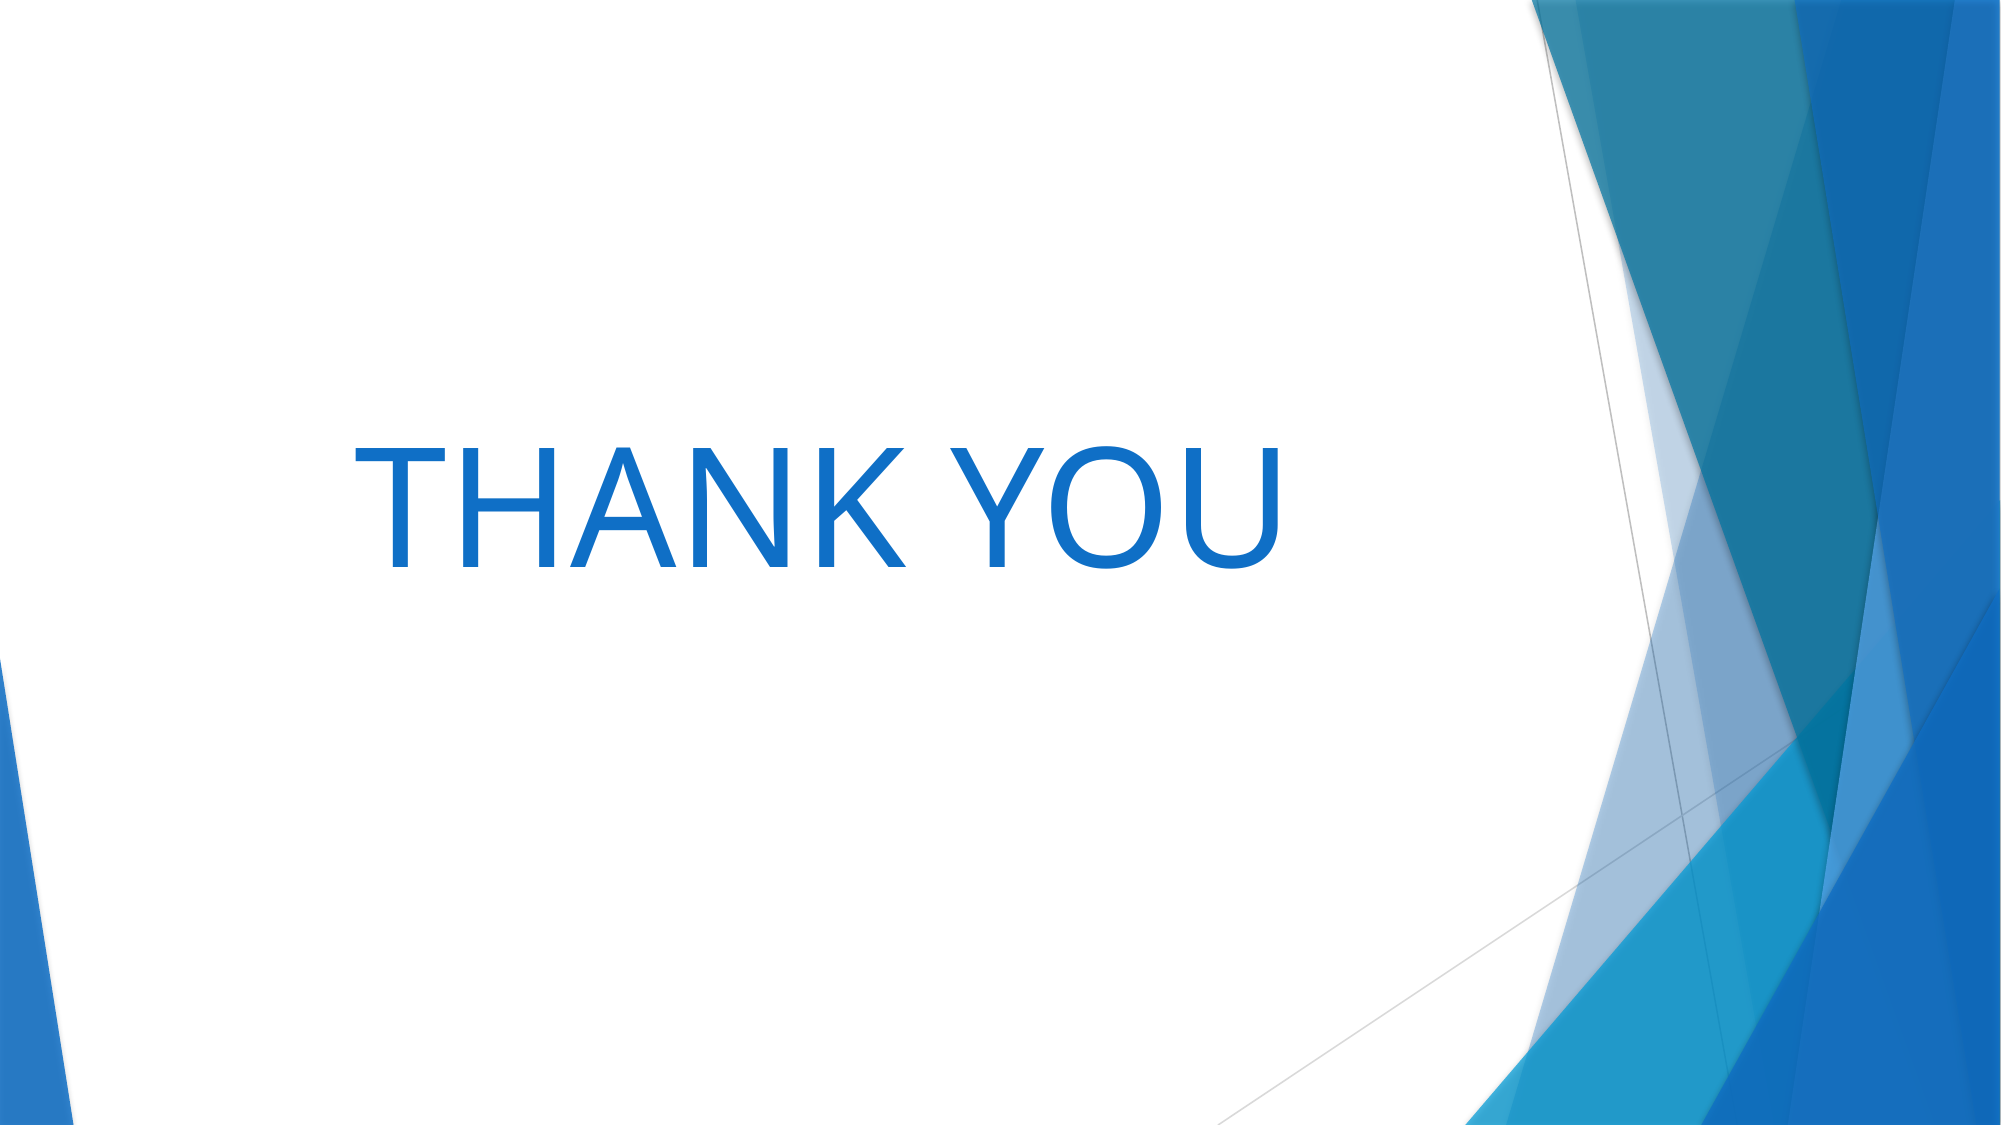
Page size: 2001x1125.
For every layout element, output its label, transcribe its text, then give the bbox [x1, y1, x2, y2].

title THANK YOU [339, 393, 1750, 1004]
